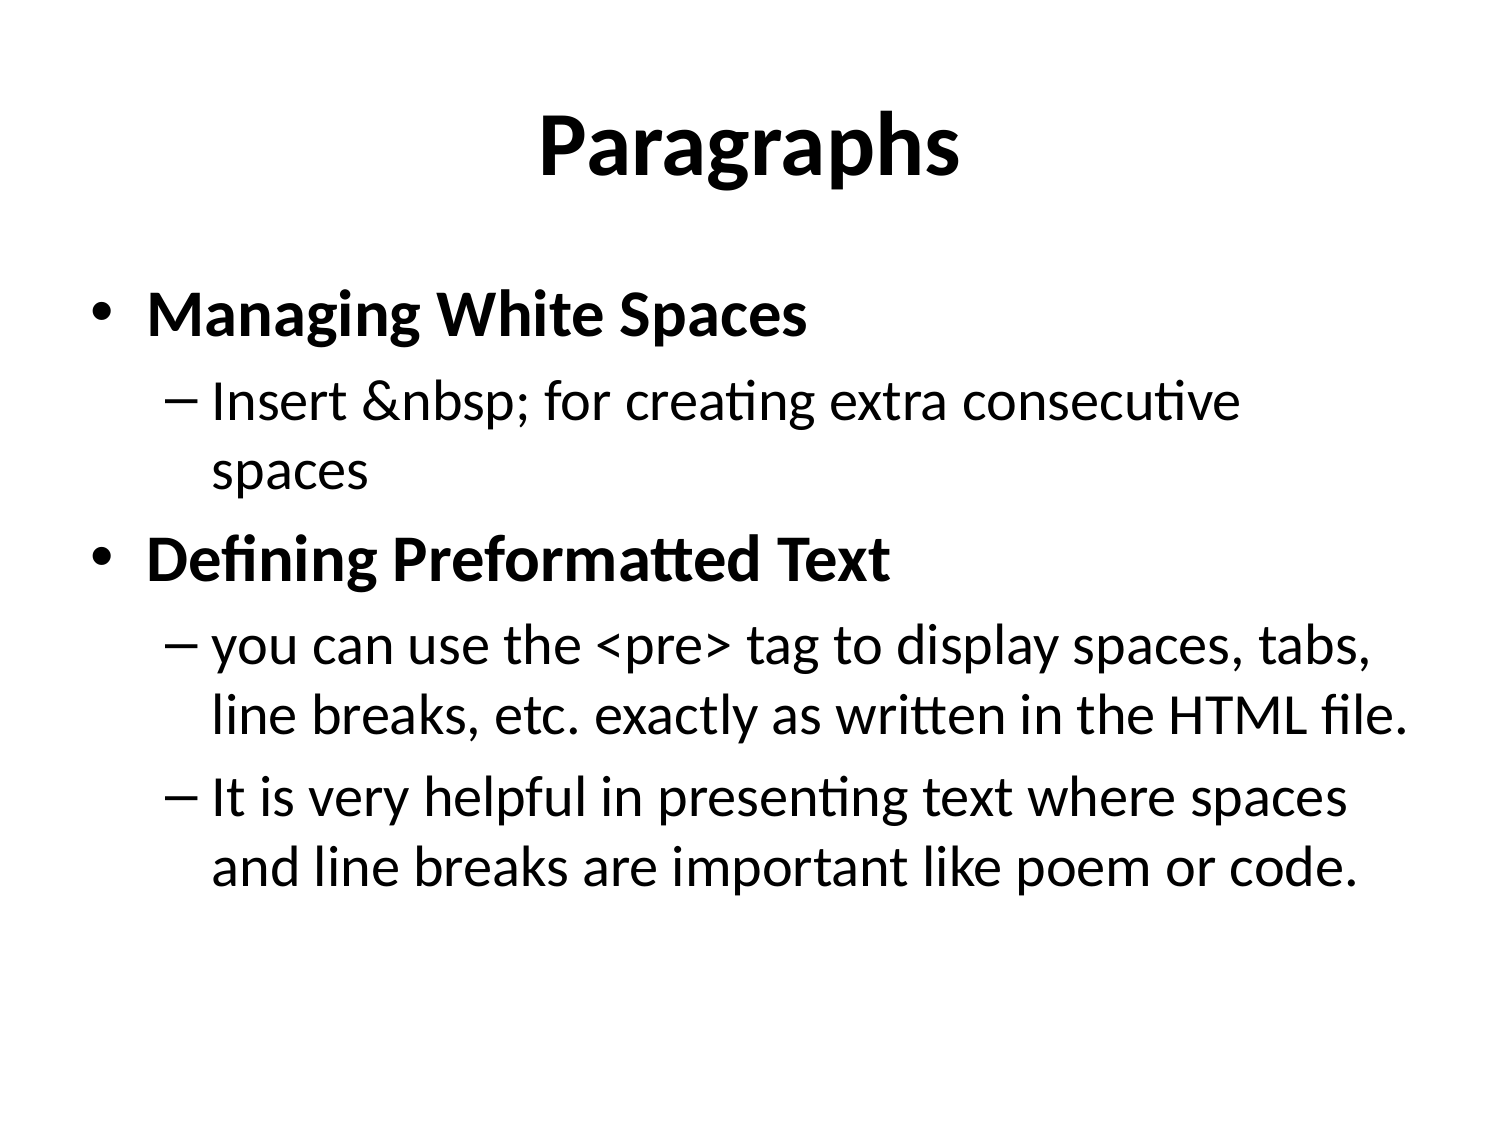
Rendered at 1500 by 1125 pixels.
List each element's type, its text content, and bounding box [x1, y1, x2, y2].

list Managing White Spaces Insert &nbsp; for creating extra consecutive spaces Defining Preformatted Text you can use the <pre> tag to display spaces, tabs, line breaks, etc. exactly as written in the HTML file. It is very helpful in presenting text where spaces and line breaks are important like poem or code. [75, 262, 1425, 1005]
title Paragraphs [75, 45, 1425, 233]
